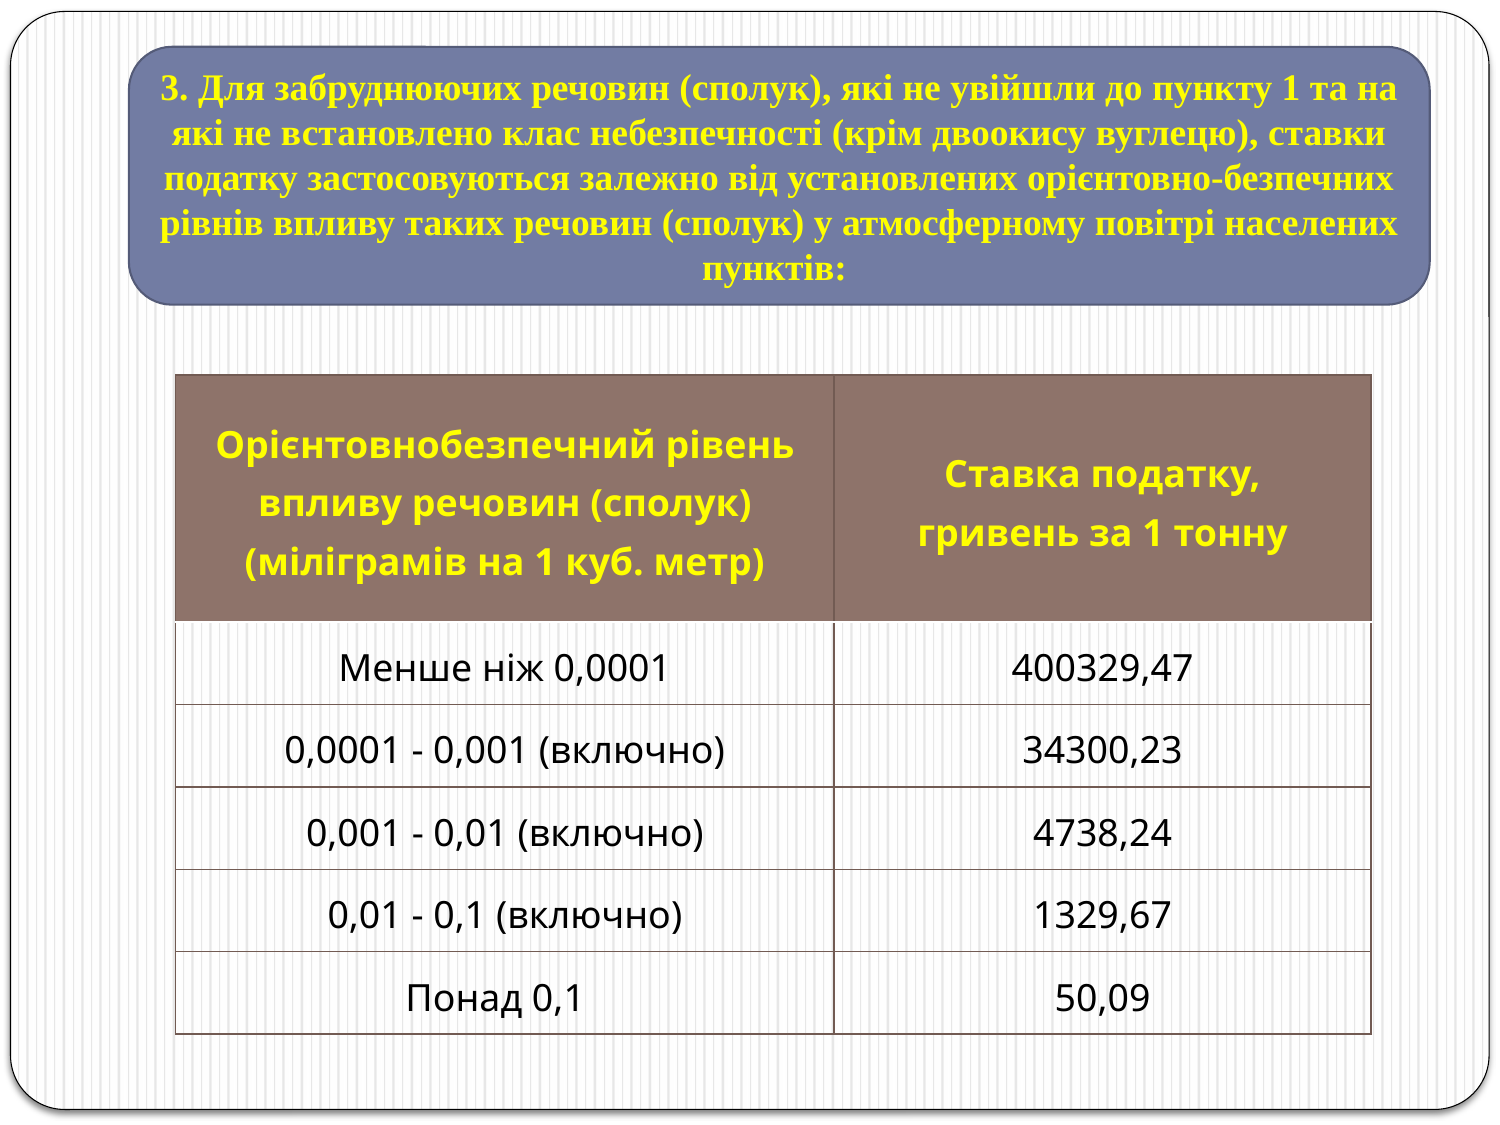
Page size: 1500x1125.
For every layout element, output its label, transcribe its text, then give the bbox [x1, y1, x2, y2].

table_cell 1329,67 [835, 870, 1370, 951]
table_cell 4738,24 [835, 788, 1370, 869]
table_cell Понад 0,1 [176, 952, 833, 1033]
table_cell 400329,47 [835, 623, 1370, 704]
table_cell 0,0001 - 0,001 (включно) [176, 705, 833, 786]
table_cell Менше ніж 0,0001 [176, 623, 833, 704]
text_box 3. Для забруднюючих речовин (сполук), які не увійшли до пункту 1 та на які не встановлено клас небезпечності (крім двоокису вуглецю), ставки податку застосовуються залежно від установлених орієнтовно-безпечних рівнів впливу таких речовин (сполук) у атмосферному повітрі населених пунктів: [127, 45, 1431, 306]
table_cell 0,001 - 0,01 (включно) [176, 788, 833, 869]
table_cell 34300,23 [835, 705, 1370, 786]
table_header Орієнтовнобезпечний рівень впливу речовин (сполук) (міліграмів на 1 куб. метр) [176, 376, 833, 621]
table_cell 50,09 [835, 952, 1370, 1033]
table_cell 0,01 - 0,1 (включно) [176, 870, 833, 951]
table_header Ставка податку, гривень за 1 тонну [835, 376, 1370, 621]
